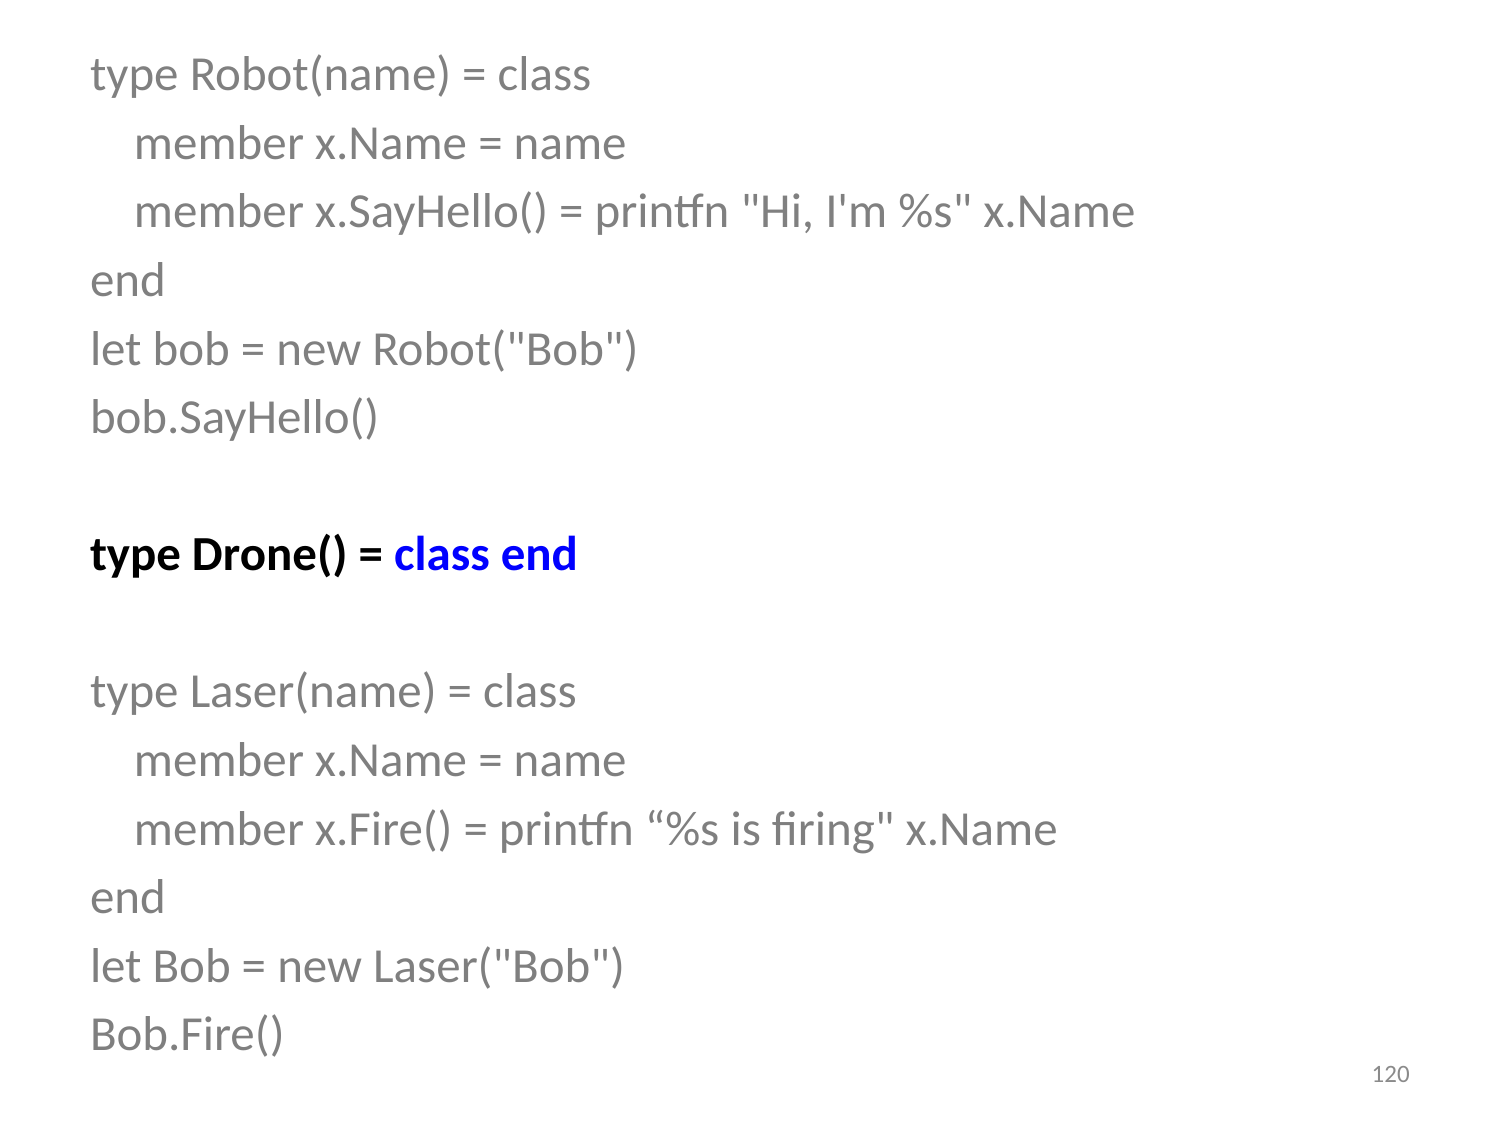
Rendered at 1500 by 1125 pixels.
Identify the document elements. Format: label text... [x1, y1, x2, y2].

slide_number 120 [1074, 1078, 1425, 1103]
list type Robot(name) = class member x.Name = name member x.SayHello() = printfn "Hi, I'm %s" x.Name end let bob = new Robot("Bob") bob.SayHello() type Drone() = class end type Laser(name) = class member x.Name = name member x.Fire() = printfn “%s is firing" x.Name end let Bob = new Laser("Bob") Bob.Fire() [75, 34, 1425, 1078]
